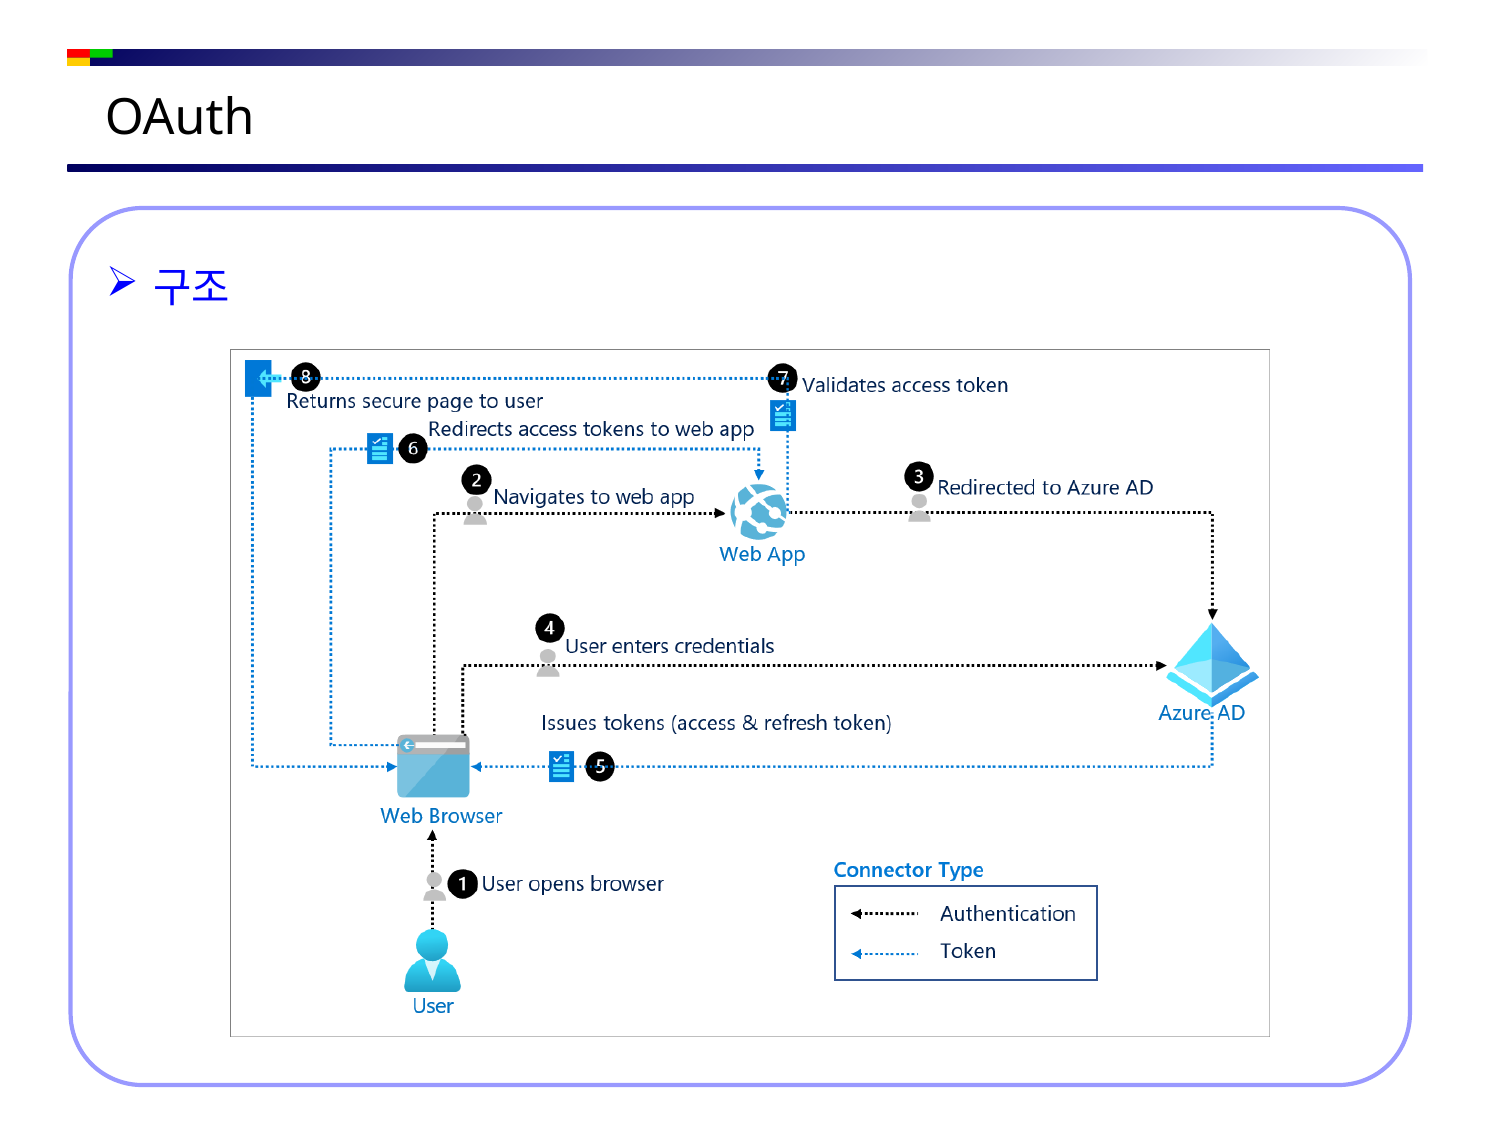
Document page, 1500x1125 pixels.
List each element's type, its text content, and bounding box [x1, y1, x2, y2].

picture [229, 349, 1270, 1037]
text_box OAuth [90, 77, 1412, 152]
text_box 구조 [68, 205, 1413, 1088]
